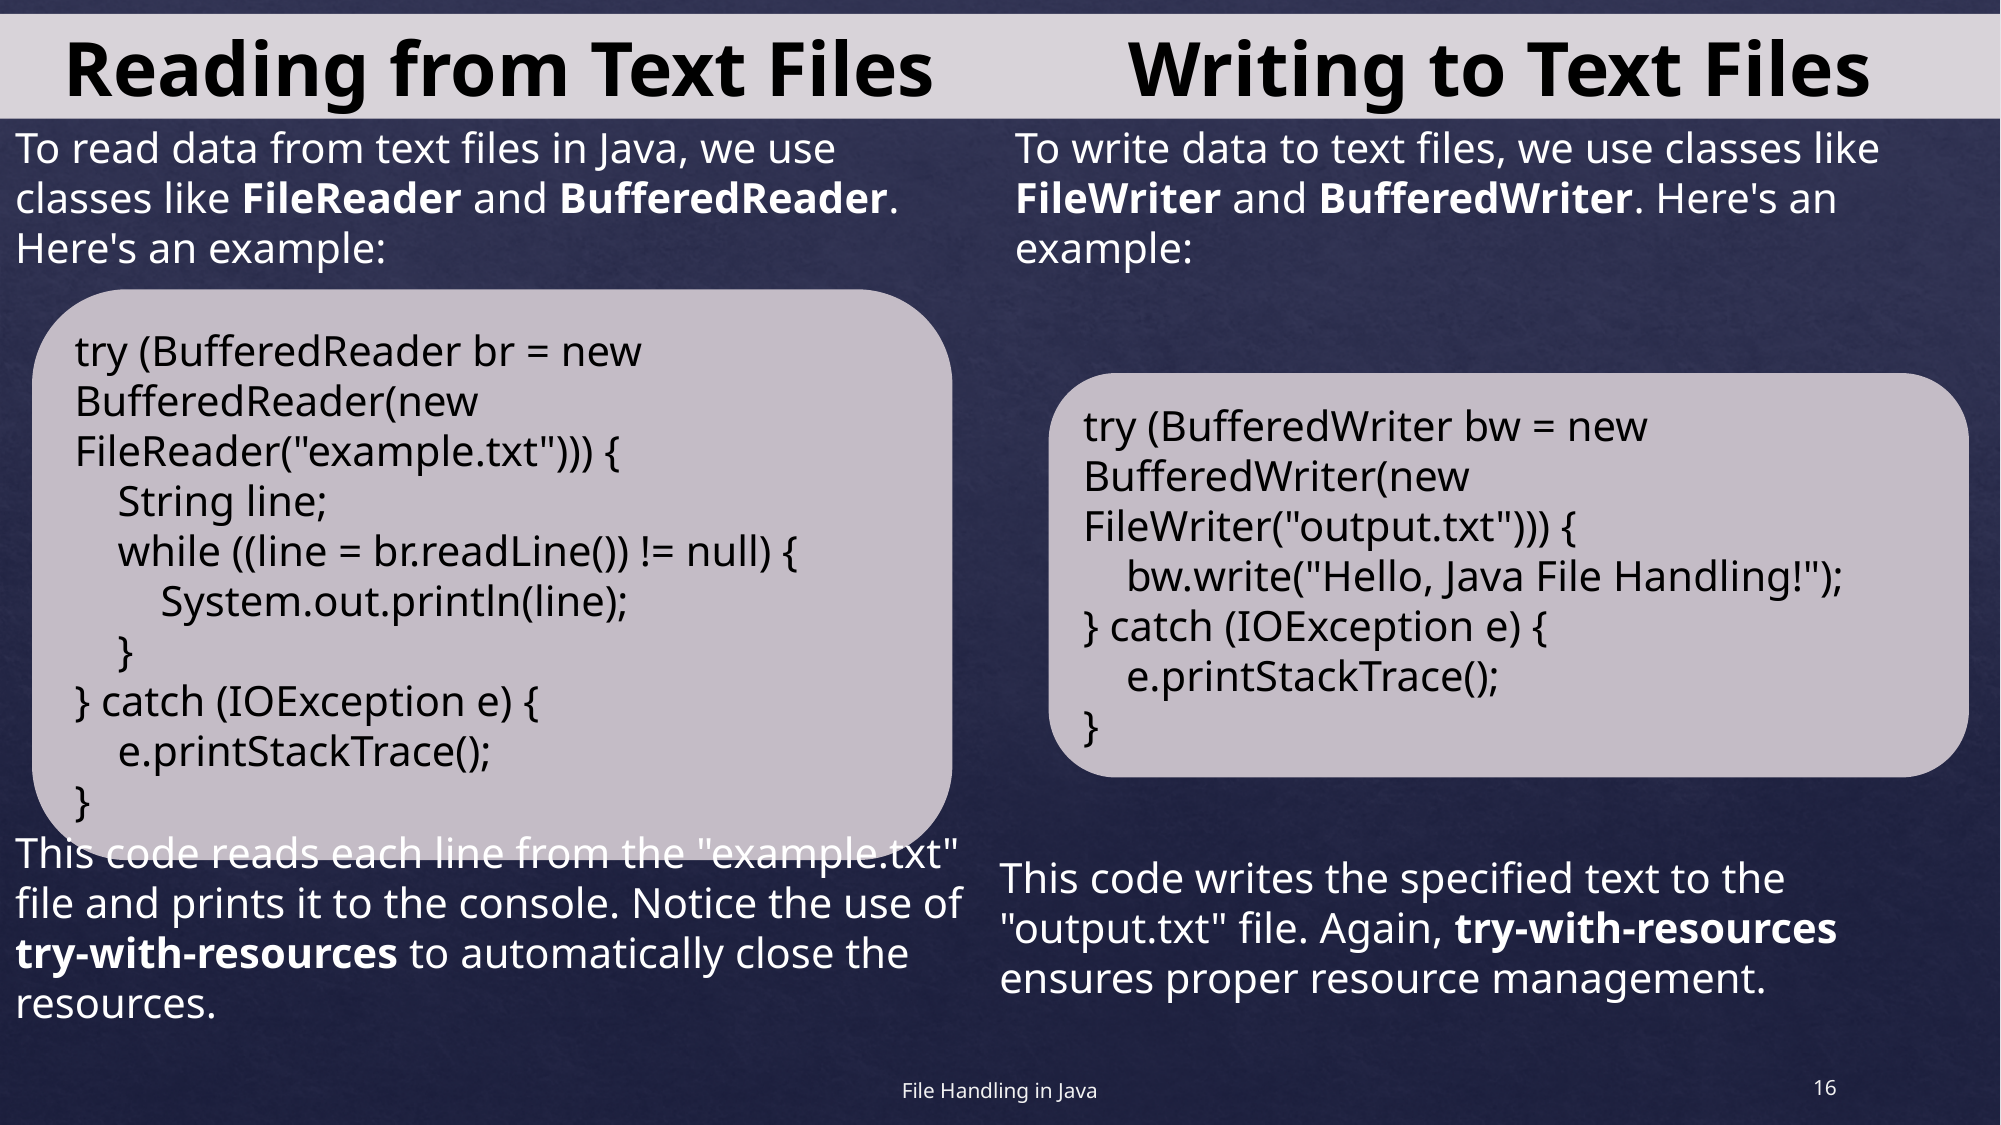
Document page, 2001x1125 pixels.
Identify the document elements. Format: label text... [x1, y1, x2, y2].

text_box Writing to Text Files [1000, 13, 2000, 114]
text_box This code writes the specified text to the "output.txt" file. Again, try-with-resources ensures proper resource management. [984, 843, 1969, 1009]
footer File Handling in Java [452, 1060, 1548, 1121]
text_box To read data from text files in Java, we use classes like FileReader and BufferedReader. Here's an example: [0, 114, 1000, 280]
text_box Reading from Text Files [0, 13, 1000, 114]
text_box This code reads each line from the "example.txt" file and prints it to the console. Notice the use of try-with-resources to automatically close the resources. [0, 818, 985, 1034]
text_box To write data to text files, we use classes like FileWriter and BufferedWriter. Here's an example: [1000, 114, 2000, 280]
slide_number 16 [1728, 1059, 1852, 1119]
text_box try (BufferedReader br = new BufferedReader(new FileReader("example.txt"))) { String line; while ((line = br.readLine()) != null) { System.out.println(line); } } catch (IOException e) { e.printStackTrace(); } [32, 289, 953, 818]
text_box try (BufferedWriter bw = new BufferedWriter(new FileWriter("output.txt"))) { bw.write("Hello, Java File Handling!"); } catch (IOException e) { e.printStackTrace(); } [1048, 373, 1969, 778]
